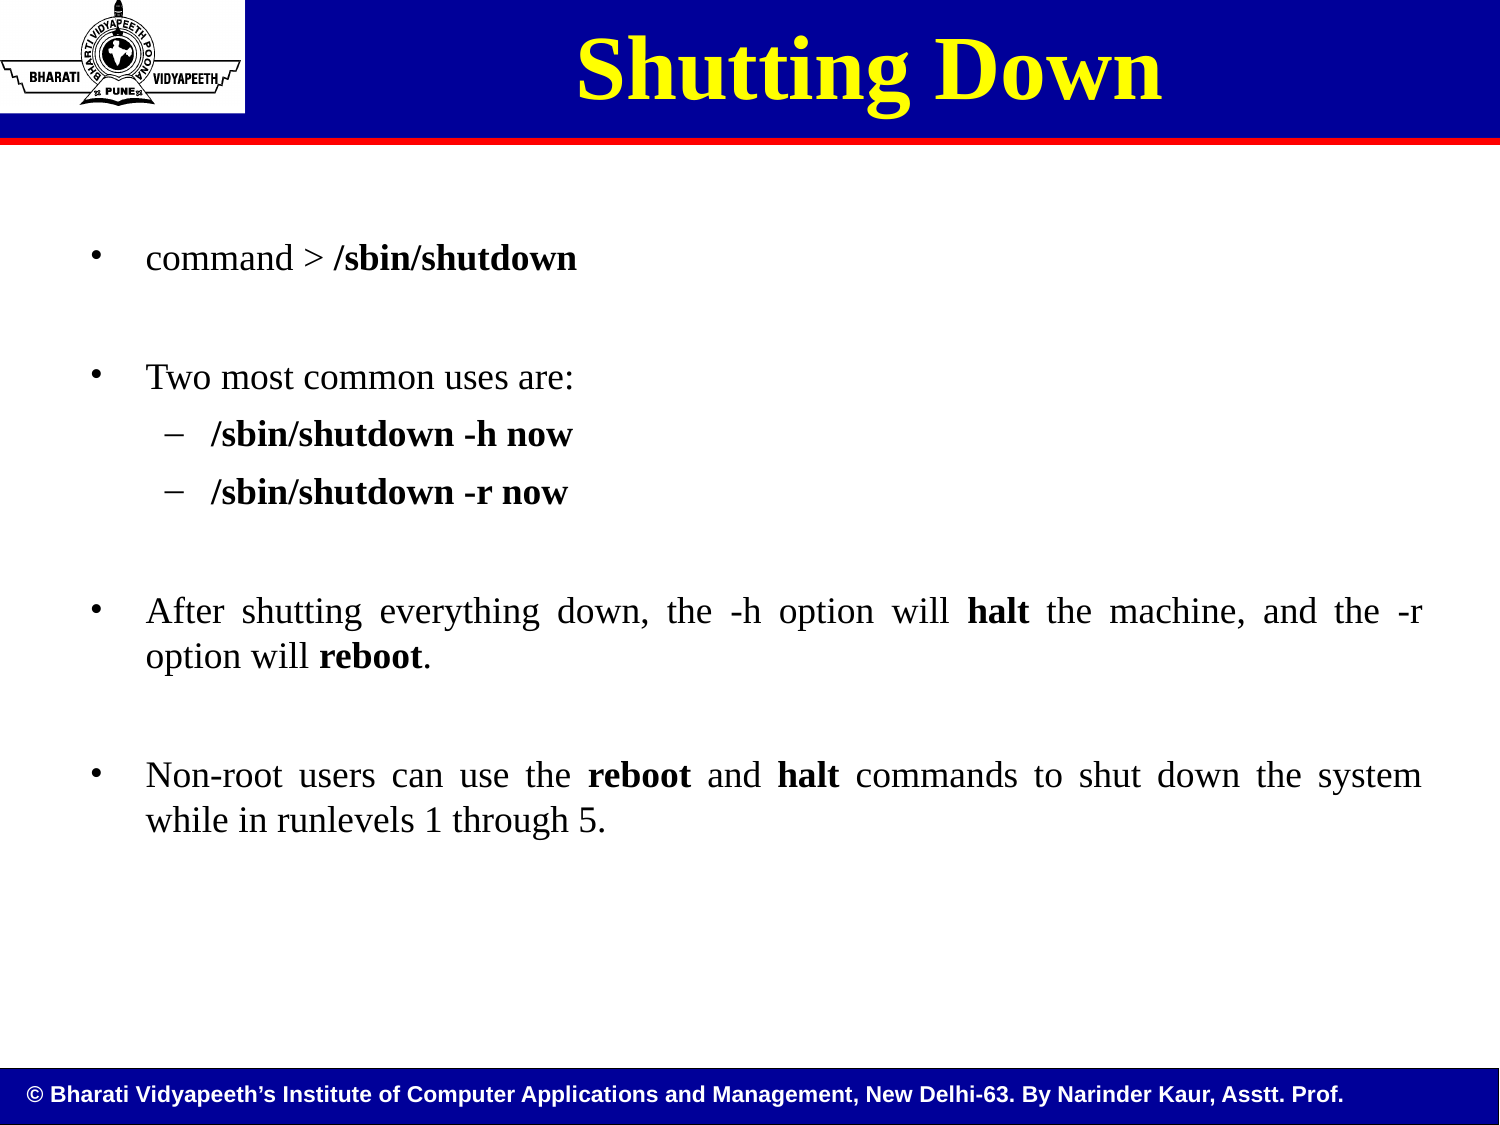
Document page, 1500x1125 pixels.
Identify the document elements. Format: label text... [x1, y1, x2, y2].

text_box command > /sbin/shutdown Two most common uses are: /sbin/shutdown -h now /sbin/shutdown -r now After shutting everything down, the -h option will halt the machine, and the -r option will reboot. Non-root users can use the reboot and halt commands to shut down the system while in runlevels 1 through 5. [74, 224, 1438, 1050]
text_box Shutting Down [262, 0, 1500, 138]
picture [0, 0, 241, 106]
